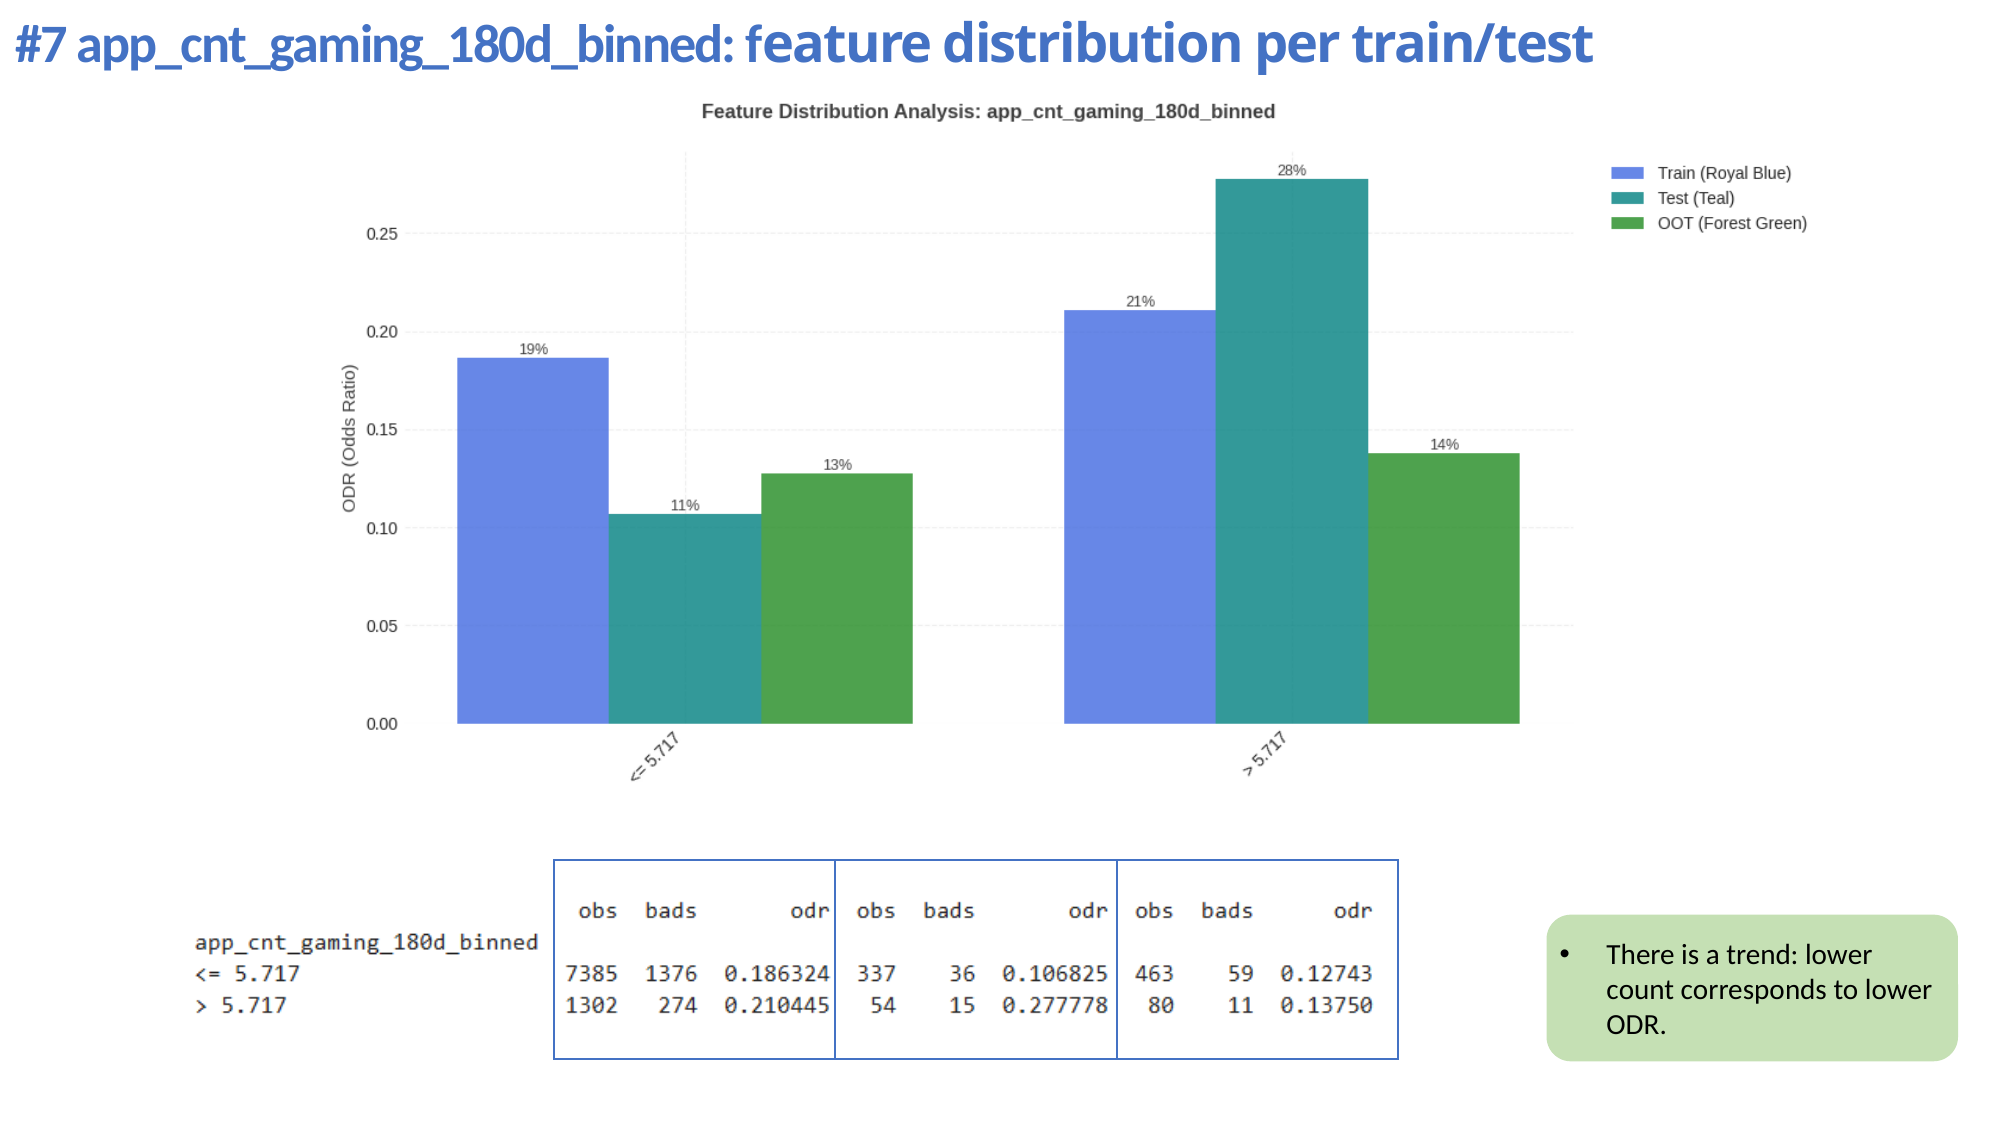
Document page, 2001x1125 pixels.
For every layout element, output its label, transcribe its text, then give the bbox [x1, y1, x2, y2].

picture [331, 92, 1825, 799]
picture [183, 896, 553, 1029]
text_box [553, 860, 1399, 1060]
text_box There is a trend: lower count corresponds to lower ODR. [1545, 913, 1960, 1063]
text_box #7 app_cnt_gaming_180d_binned: feature distribution per train/test [0, 0, 1906, 81]
